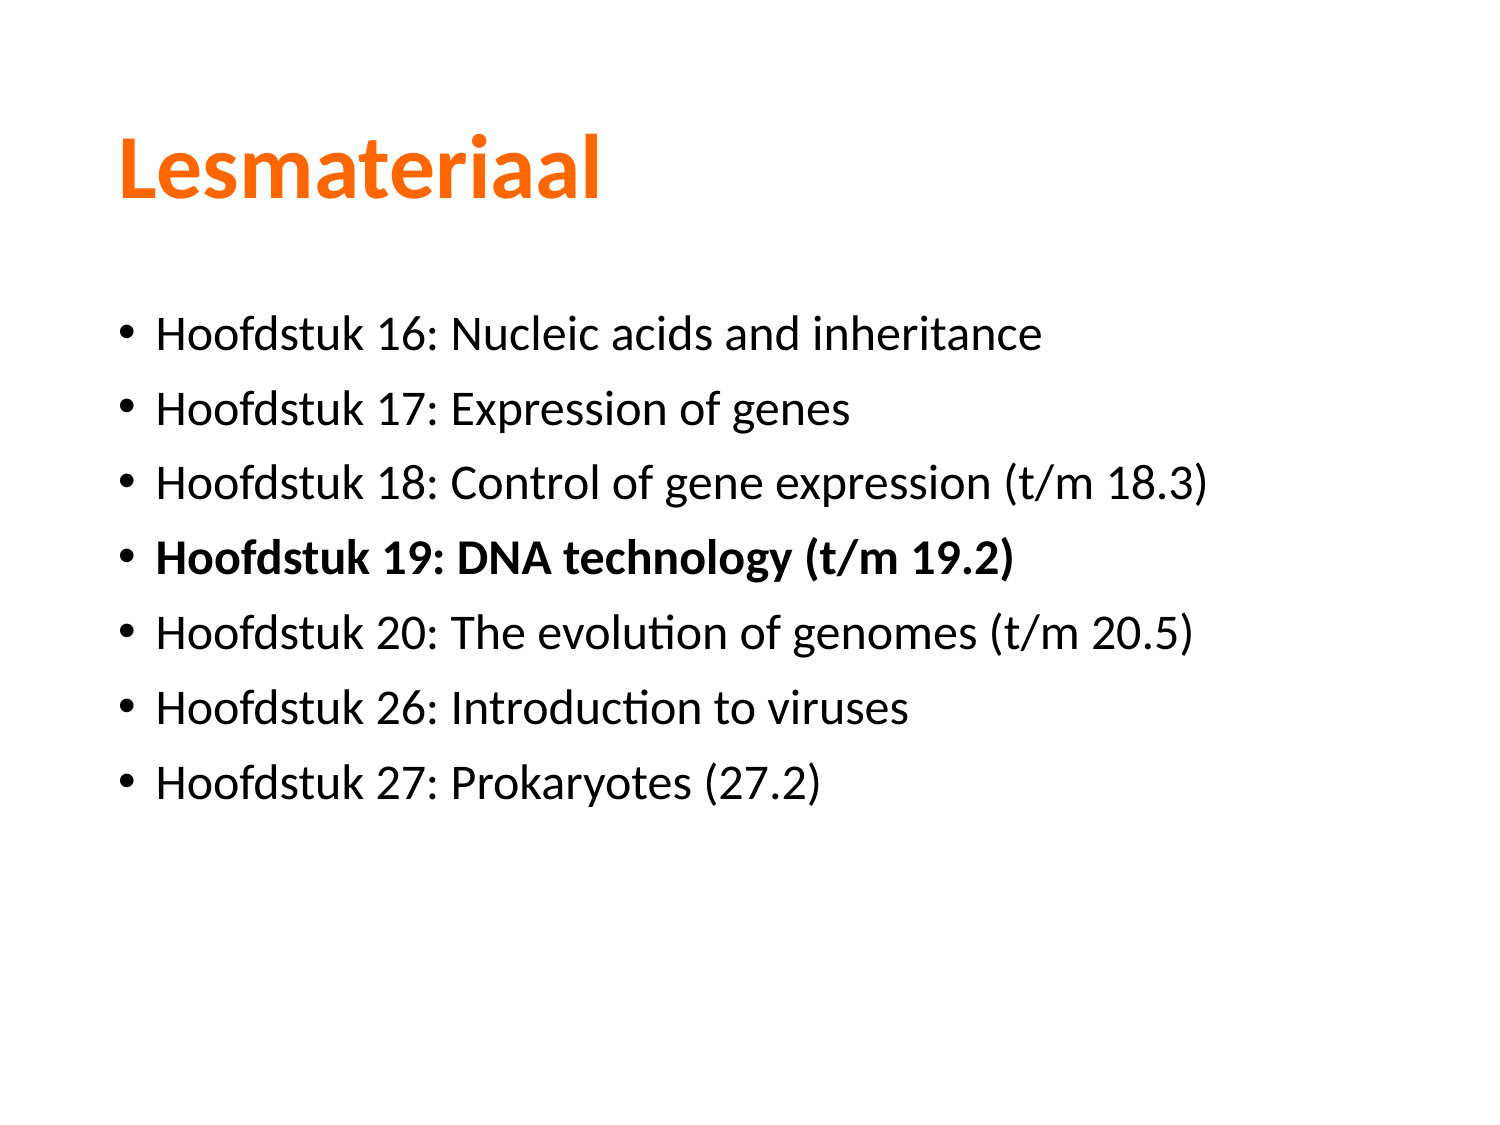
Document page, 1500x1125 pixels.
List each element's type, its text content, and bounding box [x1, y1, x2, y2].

title Lesmateriaal [103, 59, 1397, 278]
list Hoofdstuk 16: Nucleic acids and inheritance Hoofdstuk 17: Expression of genes Hoofdstuk 18: Control of gene expression (t/m 18.3) Hoofdstuk 19: DNA technology (t/m 19.2) Hoofdstuk 20: The evolution of genomes (t/m 20.5) Hoofdstuk 26: Introduction to viruses Hoofdstuk 27: Prokaryotes (27.2) [103, 299, 1397, 1014]
